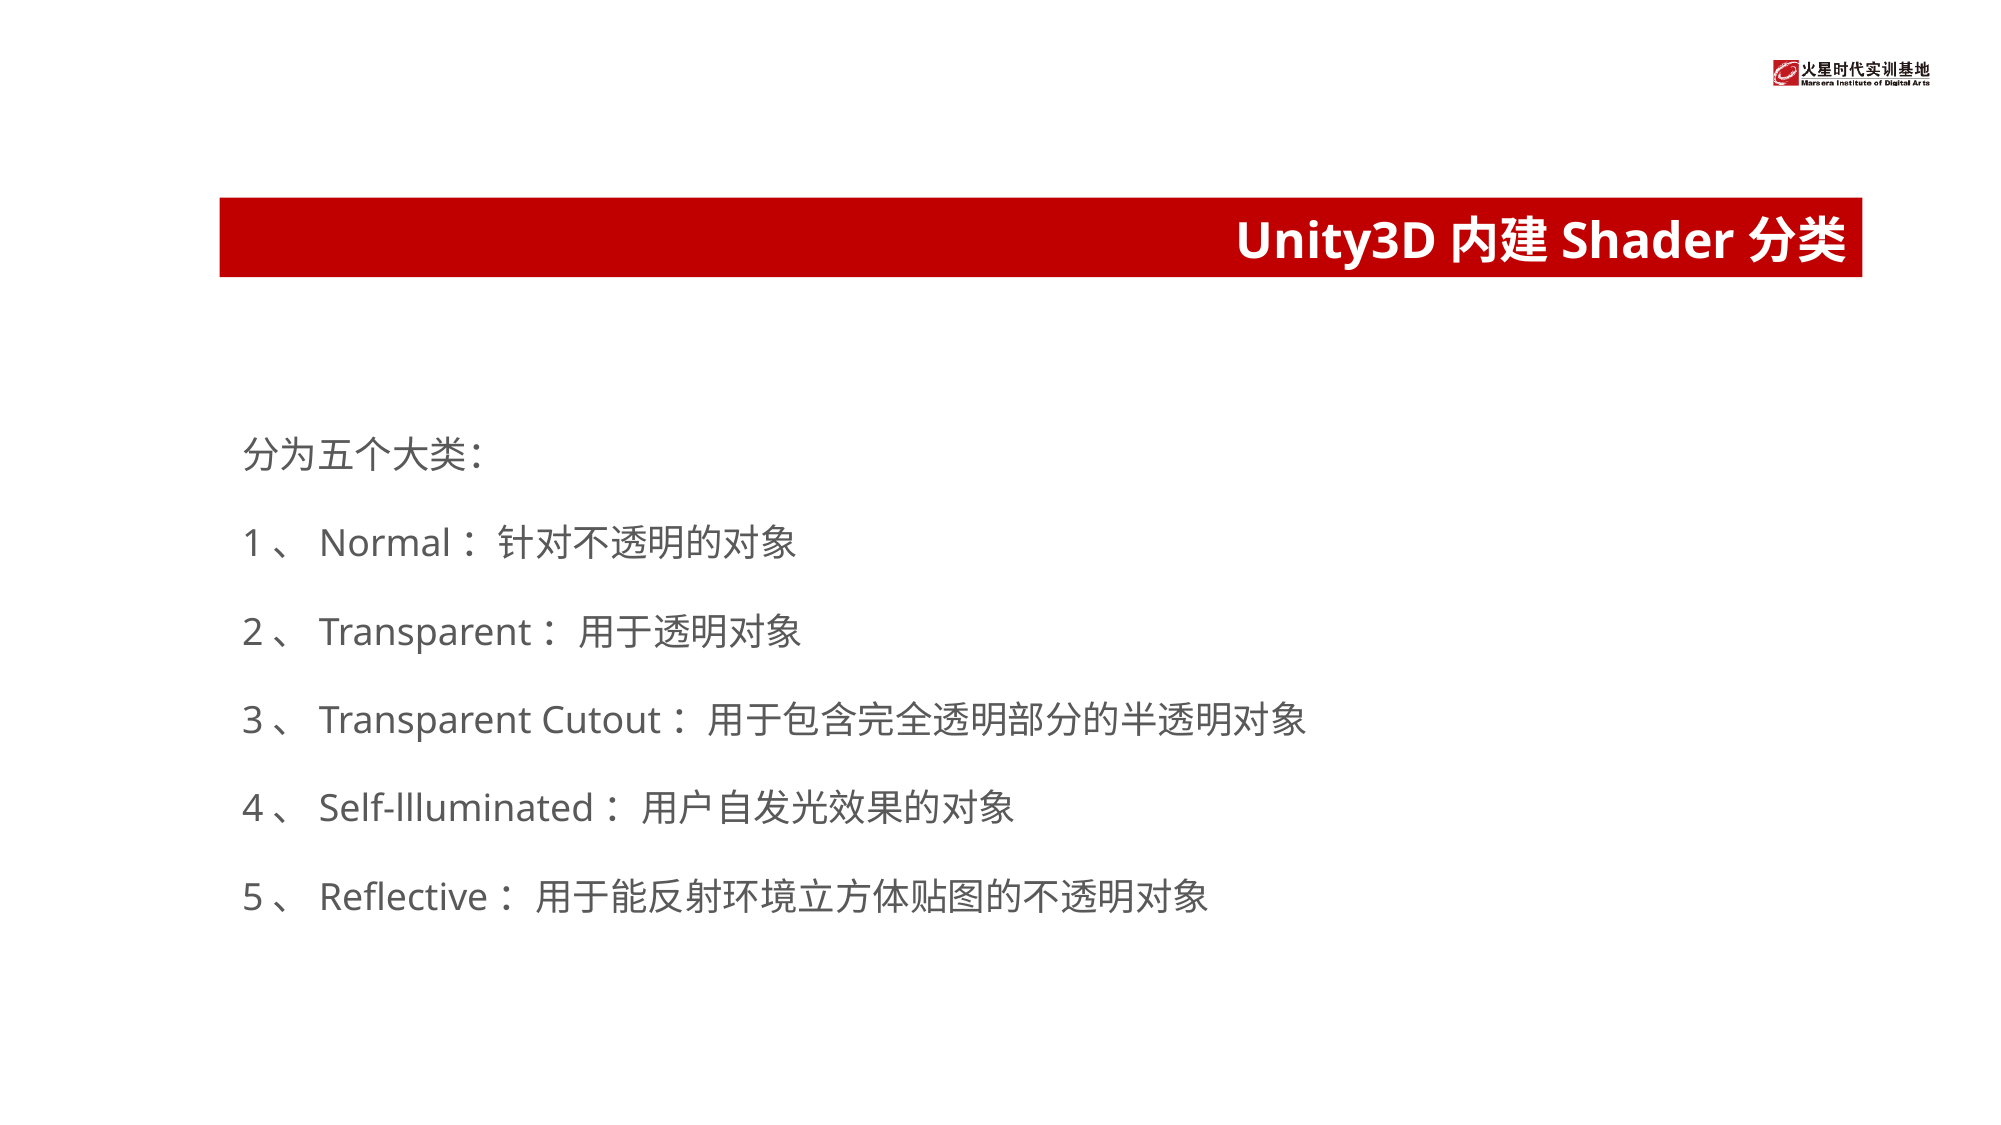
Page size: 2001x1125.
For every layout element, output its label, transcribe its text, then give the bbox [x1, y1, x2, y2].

list 分为五个大类： 1、Normal：针对不透明的对象 2、Transparent：用于透明对象 3、Transparent Cutout：用于包含完全透明部分的半透明对象 4、Self-llluminated：用户自发光效果的对象 5、Reflective：用于能反射环境立方体贴图的不透明对象 [227, 400, 1855, 977]
title Unity3D内建Shader分类 [219, 59, 1863, 278]
picture [1863, 59, 1934, 86]
